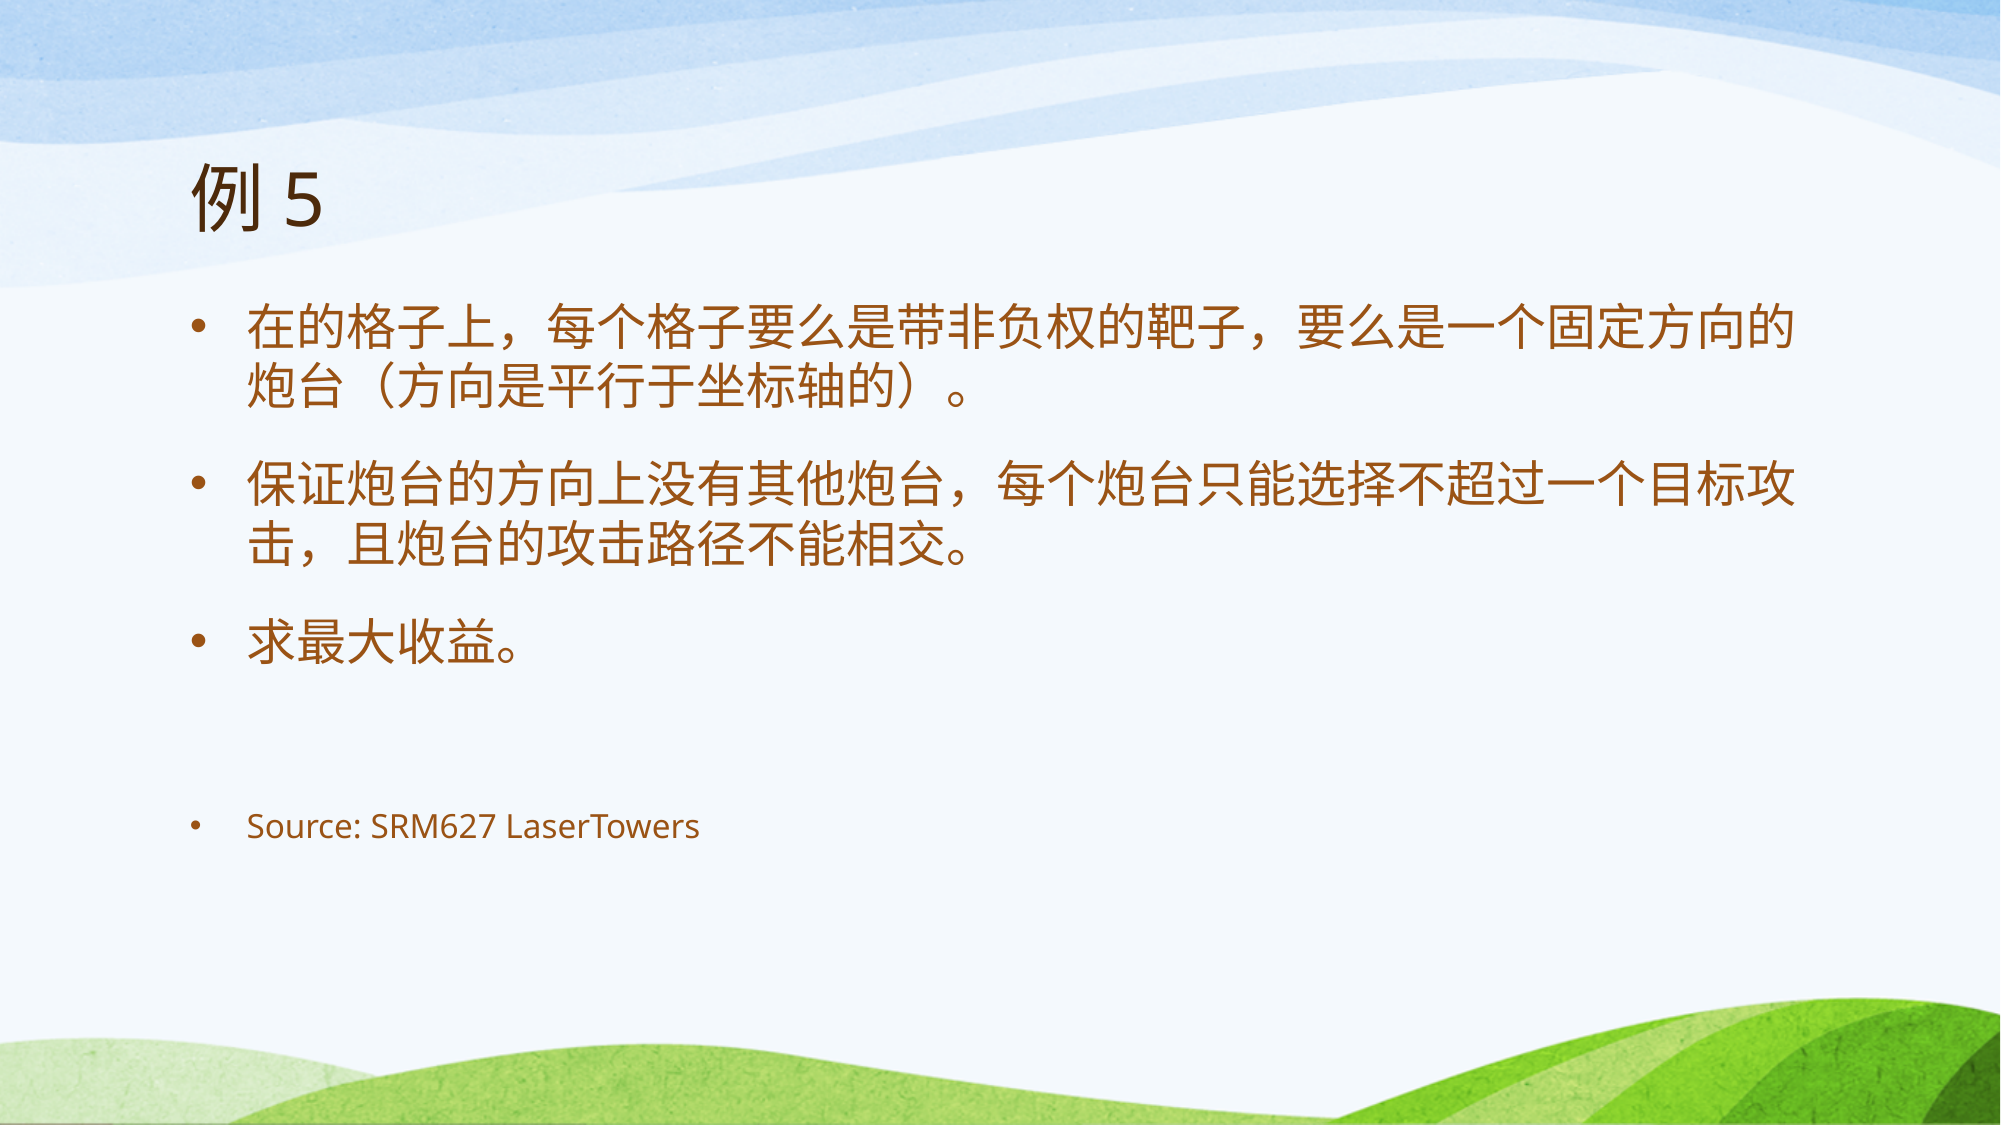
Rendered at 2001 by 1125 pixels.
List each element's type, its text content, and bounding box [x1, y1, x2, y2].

picture [0, 0, 2001, 1125]
title 例5 [174, 50, 1825, 250]
